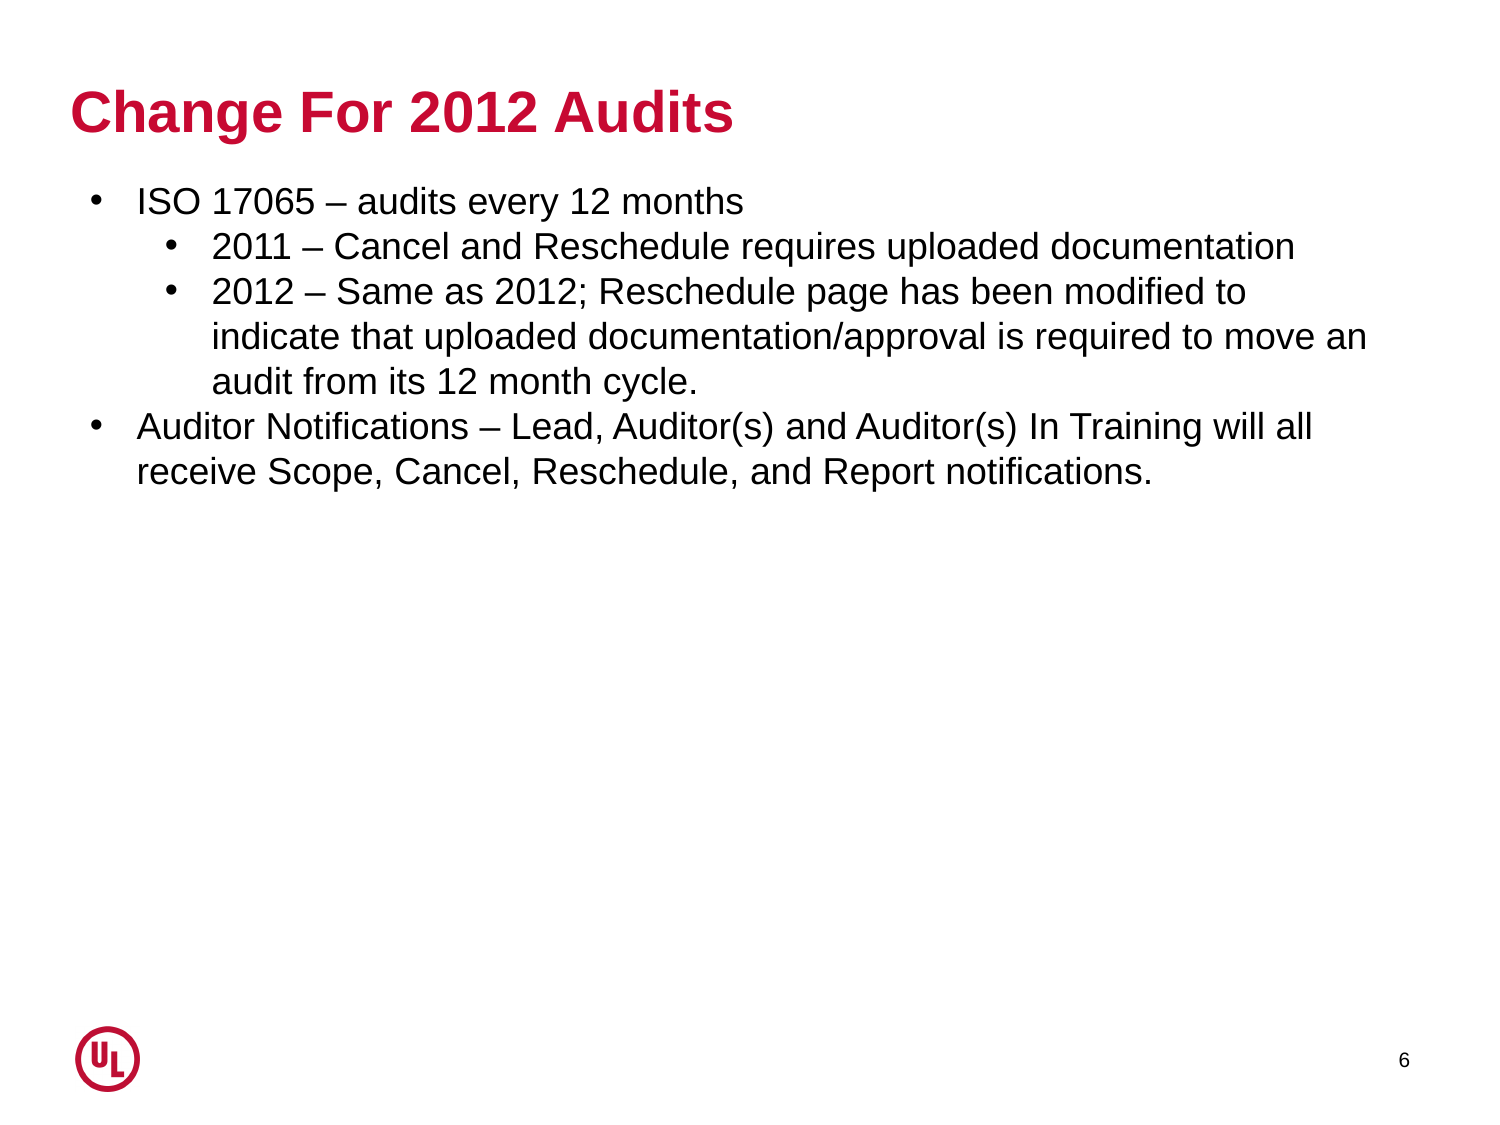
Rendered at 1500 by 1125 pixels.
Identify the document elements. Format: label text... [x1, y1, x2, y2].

text_box Change For 2012 Audits [55, 67, 1406, 170]
slide_number 6 [1319, 1029, 1425, 1090]
picture [75, 1026, 140, 1092]
text_box ISO 17065 – audits every 12 months 2011 – Cancel and Reschedule requires uploaded documentation 2012 – Same as 2012; Reschedule page has been modified to indicate that uploaded documentation/approval is required to move an audit from its 12 month cycle. Auditor Notifications – Lead, Auditor(s) and Auditor(s) In Training will all receive Scope, Cancel, Reschedule, and Report notifications. [75, 170, 1386, 500]
